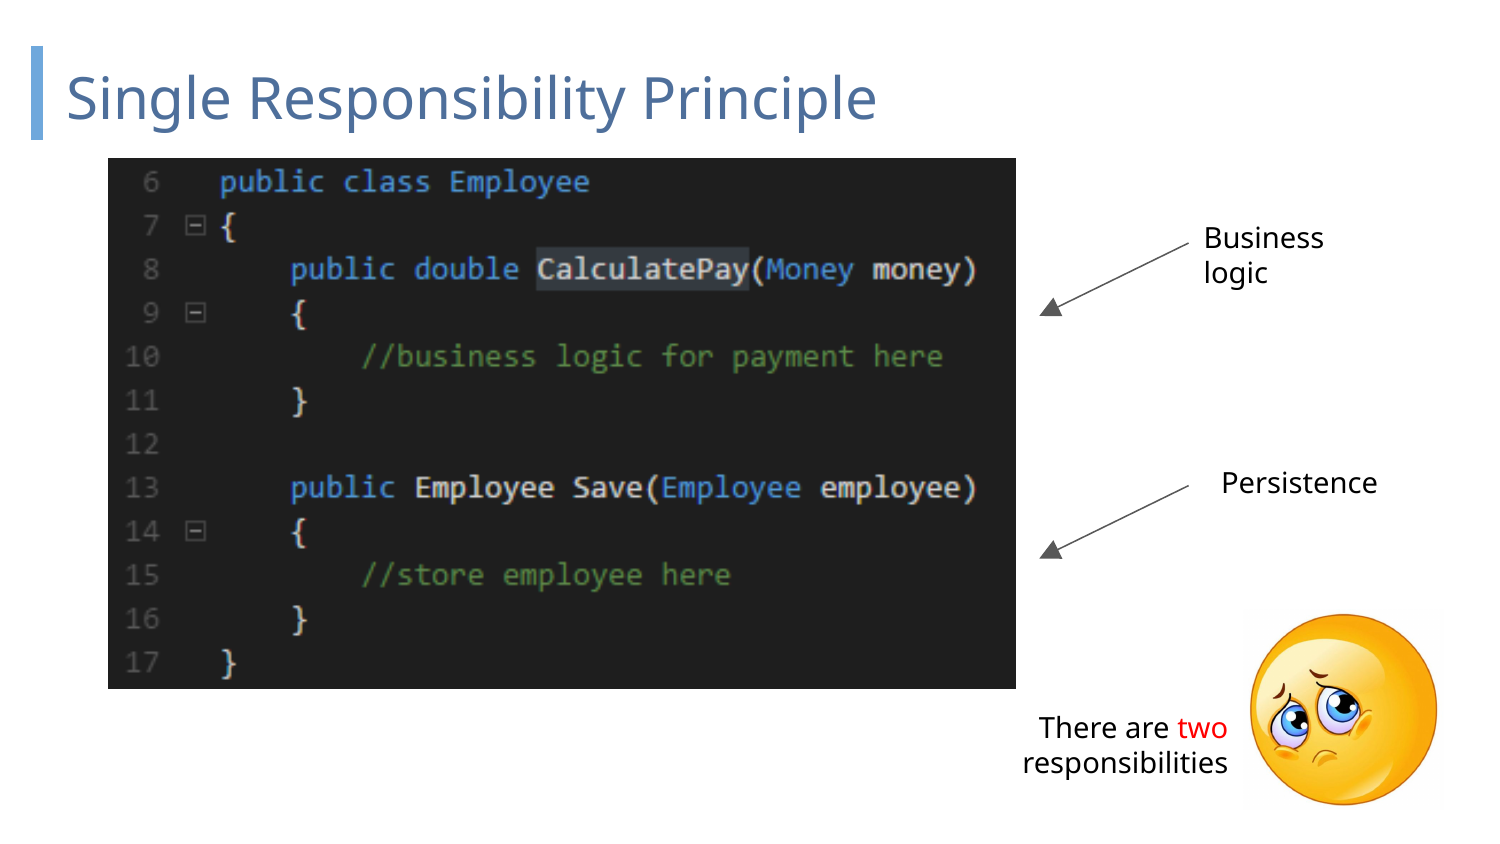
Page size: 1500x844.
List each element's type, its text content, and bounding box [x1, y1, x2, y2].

text_box Single Responsibility Principle [51, 45, 1439, 140]
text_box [1039, 485, 1189, 559]
text_box There are two responsibilities [883, 694, 1238, 768]
text_box Persistence [1205, 449, 1425, 523]
picture [1243, 609, 1444, 810]
picture [108, 158, 1016, 689]
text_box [1039, 242, 1189, 317]
text_box Business logic [1188, 204, 1408, 278]
